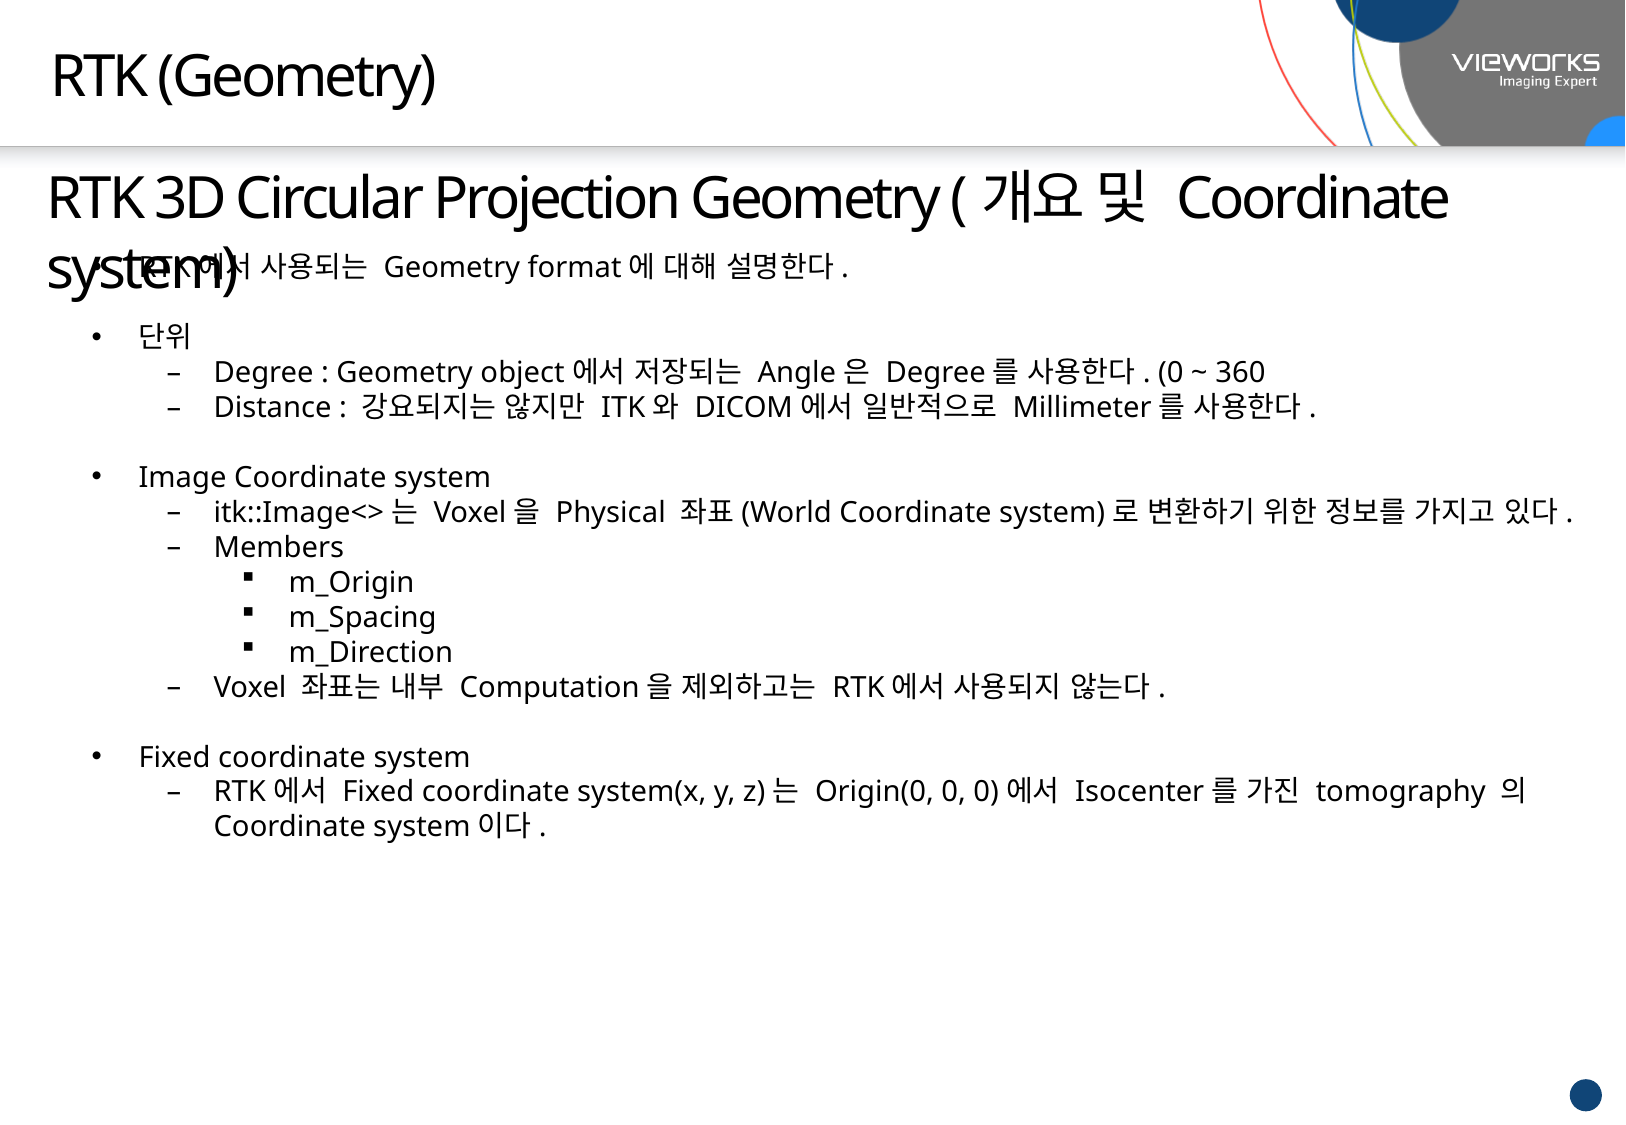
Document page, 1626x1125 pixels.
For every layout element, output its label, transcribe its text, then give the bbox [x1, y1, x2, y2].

picture [1255, 0, 1625, 146]
text_box RTK에서 사용되는 Geometry format에 대해 설명한다. 단위 Degree : Geometry object에서 저장되는 Angle은 Degree를 사용한다. (0 ~ 360 Distance : 강요되지는 않지만 ITK와 DICOM에서 일반적으로 Millimeter를 사용한다. Image Coordinate system itk::Image<>는 Voxel을 Physical 좌표(World Coordinate system)로 변환하기 위한 정보를 가지고 있다. Members m_Origin m_Spacing m_Direction Voxel 좌표는 내부 Computation을 제외하고는 RTK에서 사용되지 않는다. Fixed coordinate system RTK에서 Fixed coordinate system(x, y, z)는 Origin(0, 0, 0)에서 Isocenter를 가진 tomography 의 Coordinate system이다. [76, 241, 1593, 886]
text_box RTK 3D Circular Projection Geometry (개요 및 Coordinate system) [31, 152, 1625, 308]
title RTK (Geometry) [35, 24, 1498, 123]
